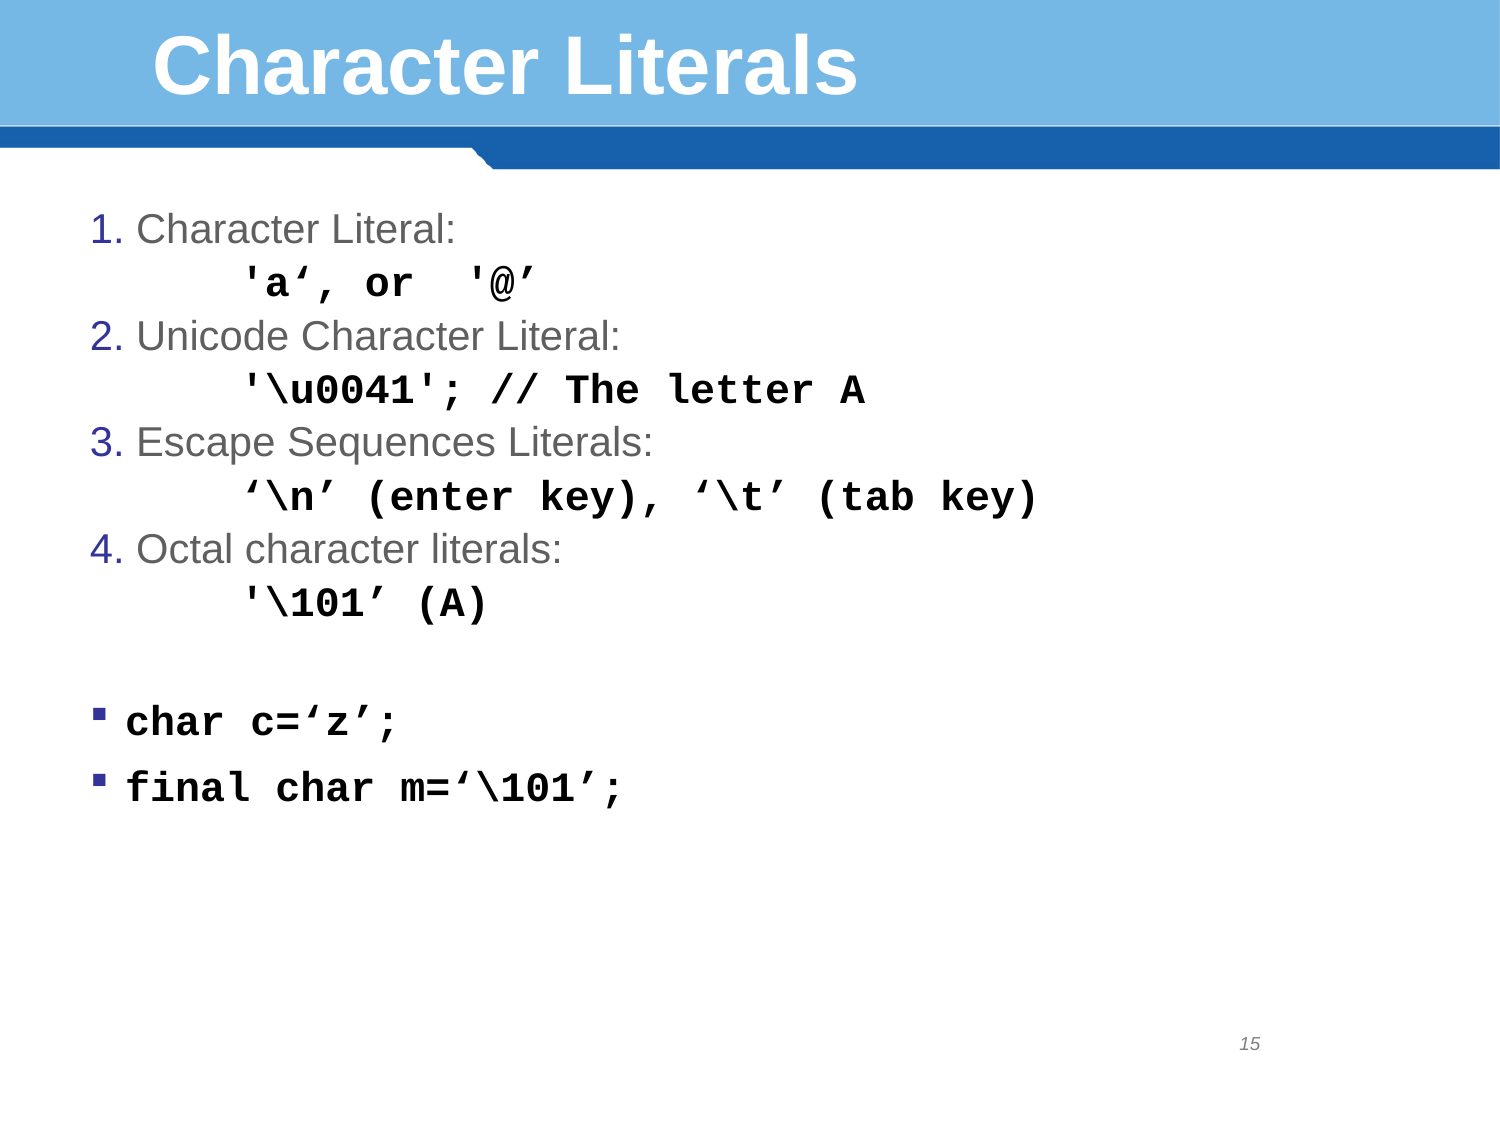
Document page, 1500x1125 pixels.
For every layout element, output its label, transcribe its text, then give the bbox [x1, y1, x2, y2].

slide_number 15 [1074, 1024, 1426, 1103]
text_box Character Literals [137, 24, 1348, 113]
picture [0, 0, 1500, 188]
text_box 1. Character Literal: 'a‘, or '@’ 2. Unicode Character Literal: '\u0041'; // The letter A 3. Escape Sequences Literals: ‘\n’ (enter key), ‘\t’ (tab key) 4. Octal character literals: '\101’ (A) char c=‘z’; final char m=‘\101’; [74, 200, 1413, 1000]
